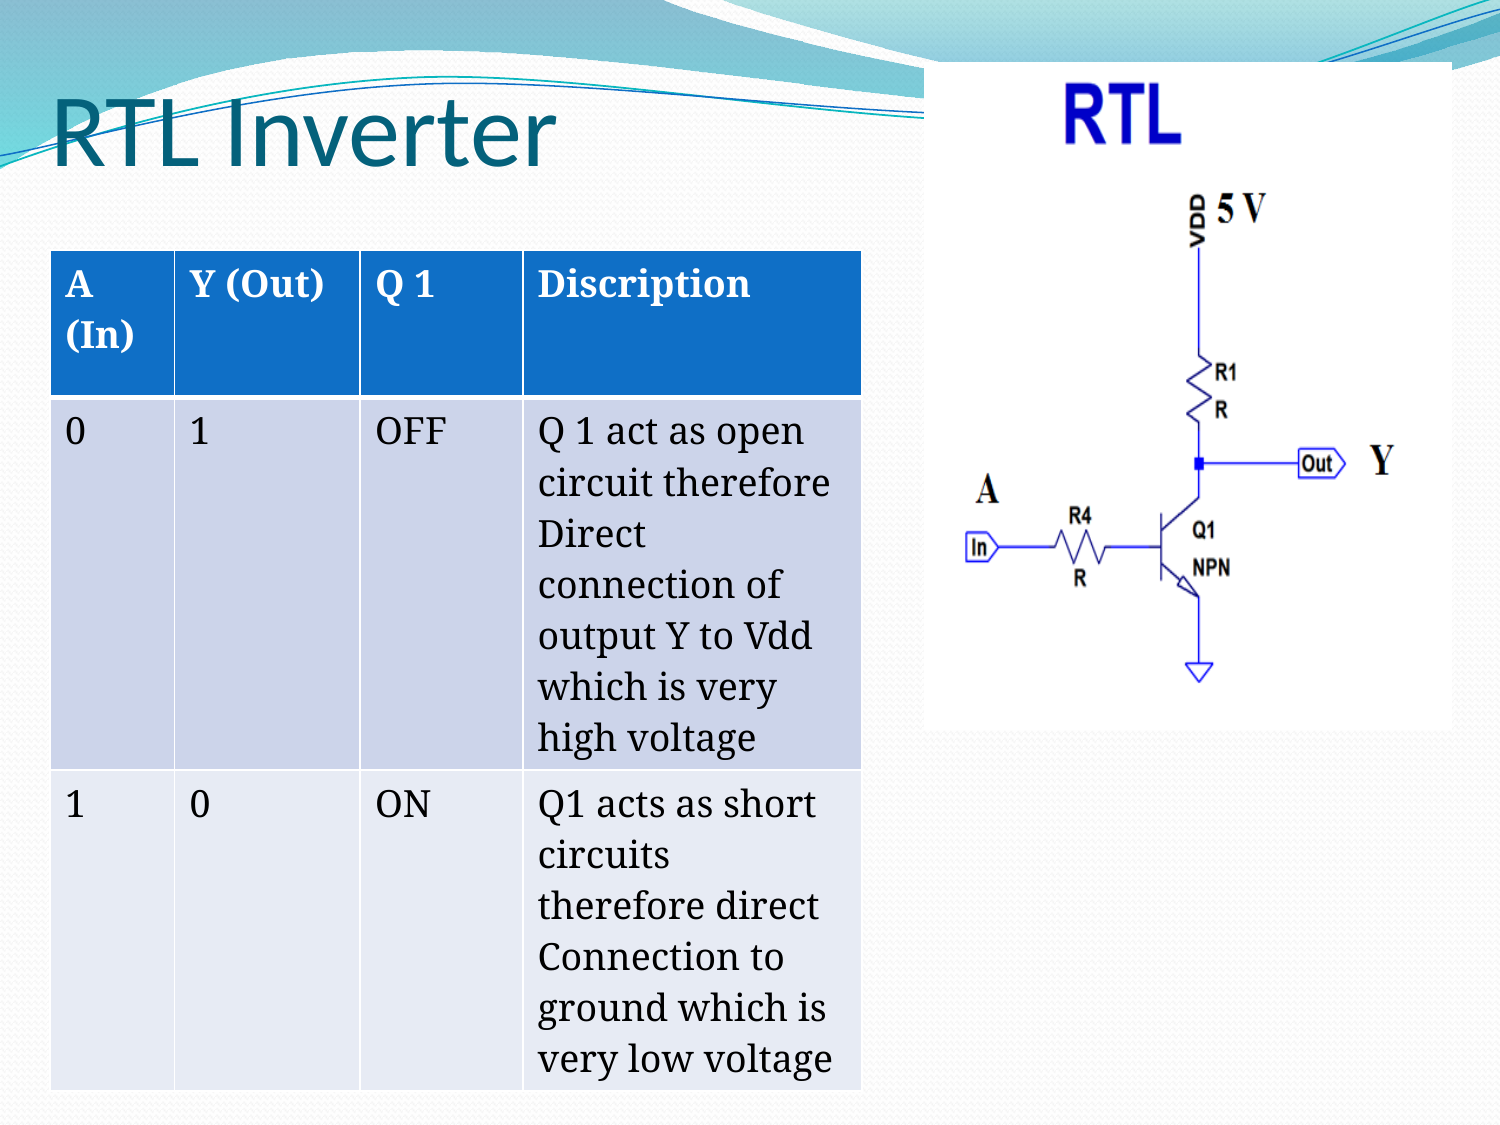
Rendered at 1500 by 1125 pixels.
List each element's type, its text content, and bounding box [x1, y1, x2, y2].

table_header Q 1 [361, 251, 522, 395]
title RTL Inverter [50, 0, 1400, 188]
table_cell OFF [361, 400, 522, 769]
table_cell Q1 acts as short circuits therefore direct Connection to ground which is very low voltage [524, 771, 861, 1090]
table_cell 1 [51, 771, 174, 1090]
table_cell ON [361, 771, 522, 1090]
picture [924, 62, 1452, 730]
table_cell 0 [175, 771, 359, 1090]
table_cell 0 [51, 400, 174, 769]
table_cell 1 [175, 400, 359, 769]
table_cell Q 1 act as open circuit therefore Direct connection of output Y to Vdd which is very high voltage [524, 400, 861, 769]
table_header Y (Out) [175, 251, 359, 395]
table_header Discription [524, 251, 861, 395]
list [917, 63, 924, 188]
table_header A (In) [51, 251, 174, 395]
